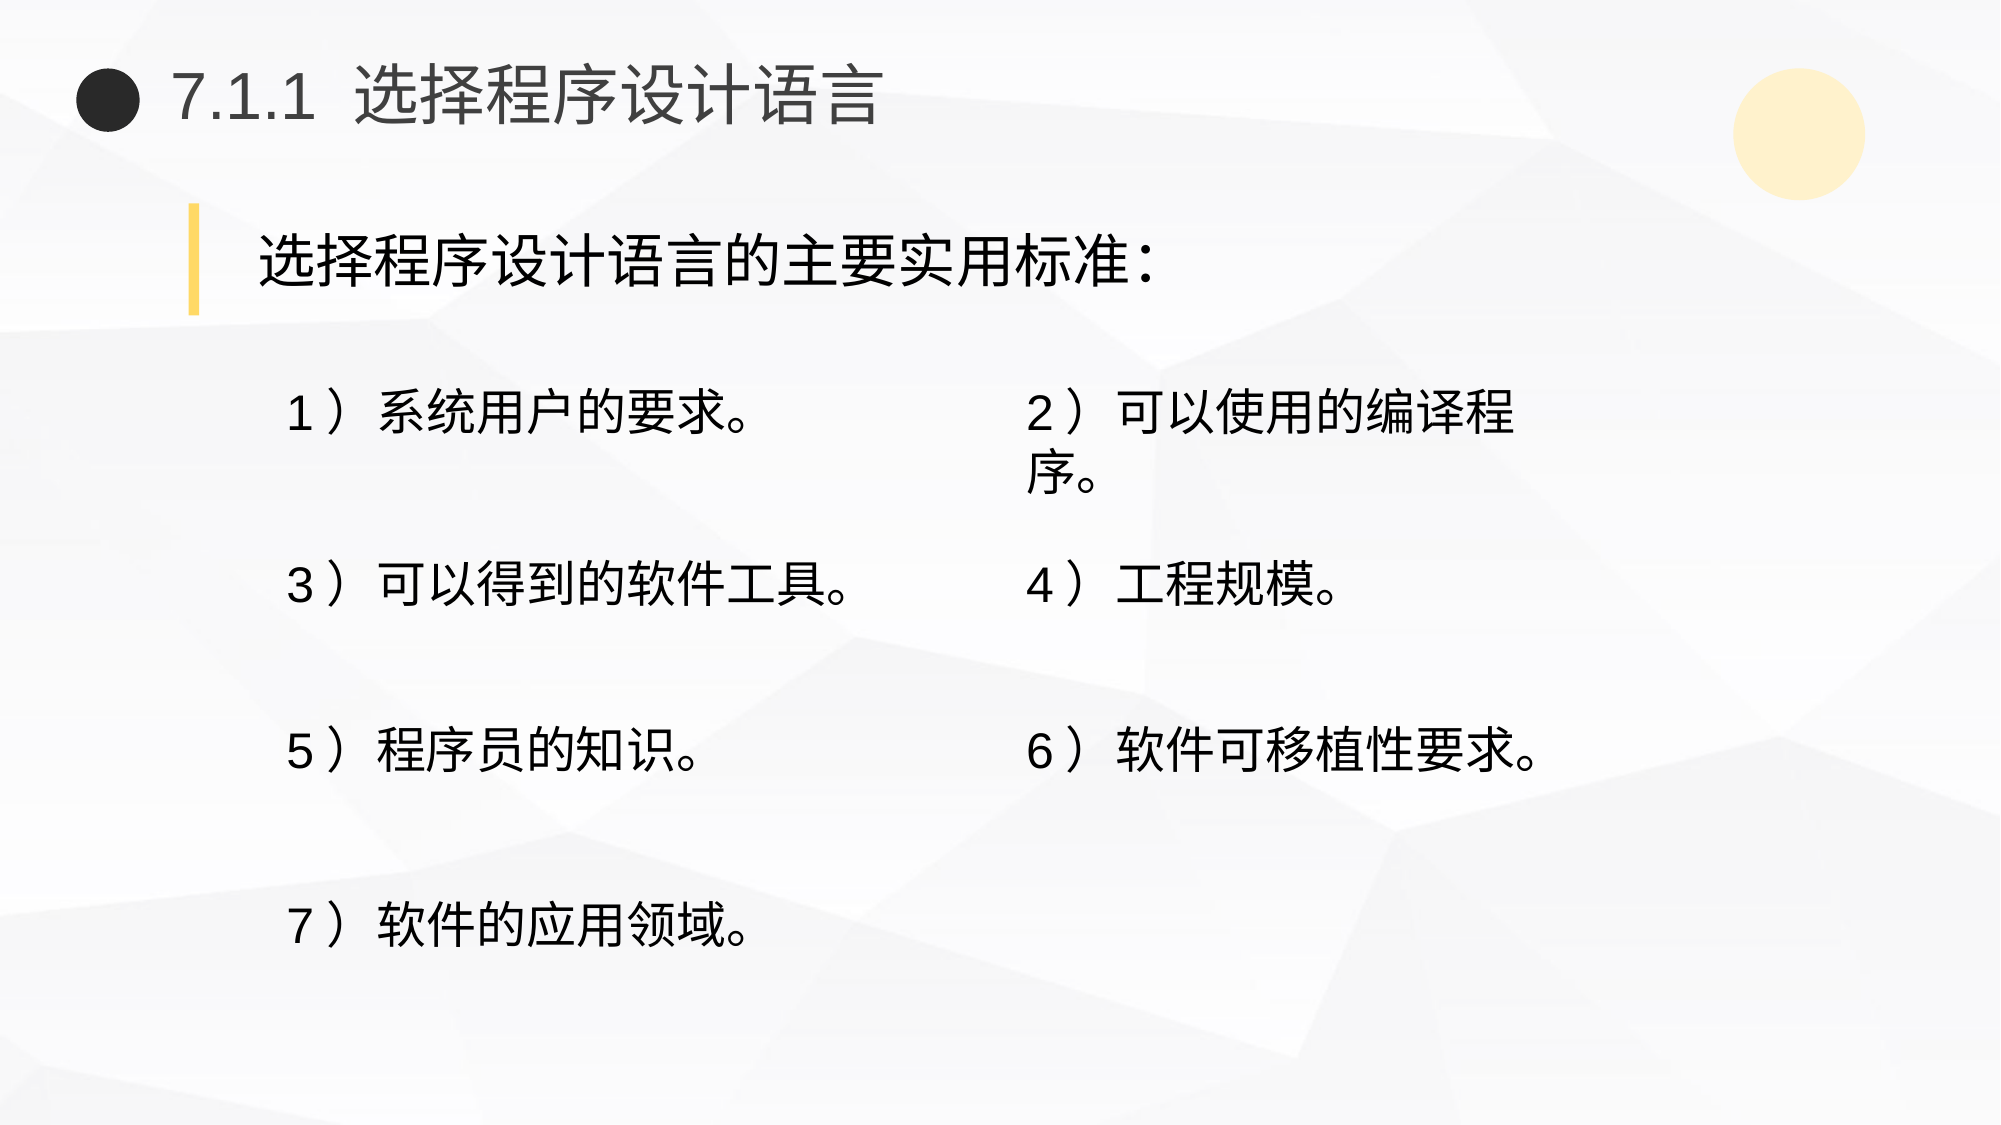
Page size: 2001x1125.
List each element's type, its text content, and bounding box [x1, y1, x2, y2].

text_box 6）软件可移植性要求。 [1011, 711, 1628, 787]
text_box 5）程序员的知识。 [271, 711, 877, 787]
text_box [1732, 67, 1867, 202]
text_box 2）可以使用的编译程序。 [1011, 373, 1580, 509]
text_box 7.1.1 选择程序设计语言 [155, 45, 902, 140]
text_box 选择程序设计语言的主要实用标准： [242, 216, 1154, 302]
text_box [75, 67, 141, 133]
text_box 7）软件的应用领域。 [271, 886, 766, 962]
text_box 1）系统用户的要求。 [271, 373, 980, 449]
text_box 4）工程规模。 [1011, 544, 1712, 620]
text_box [187, 202, 200, 316]
text_box 3）可以得到的软件工具。 [271, 544, 863, 620]
